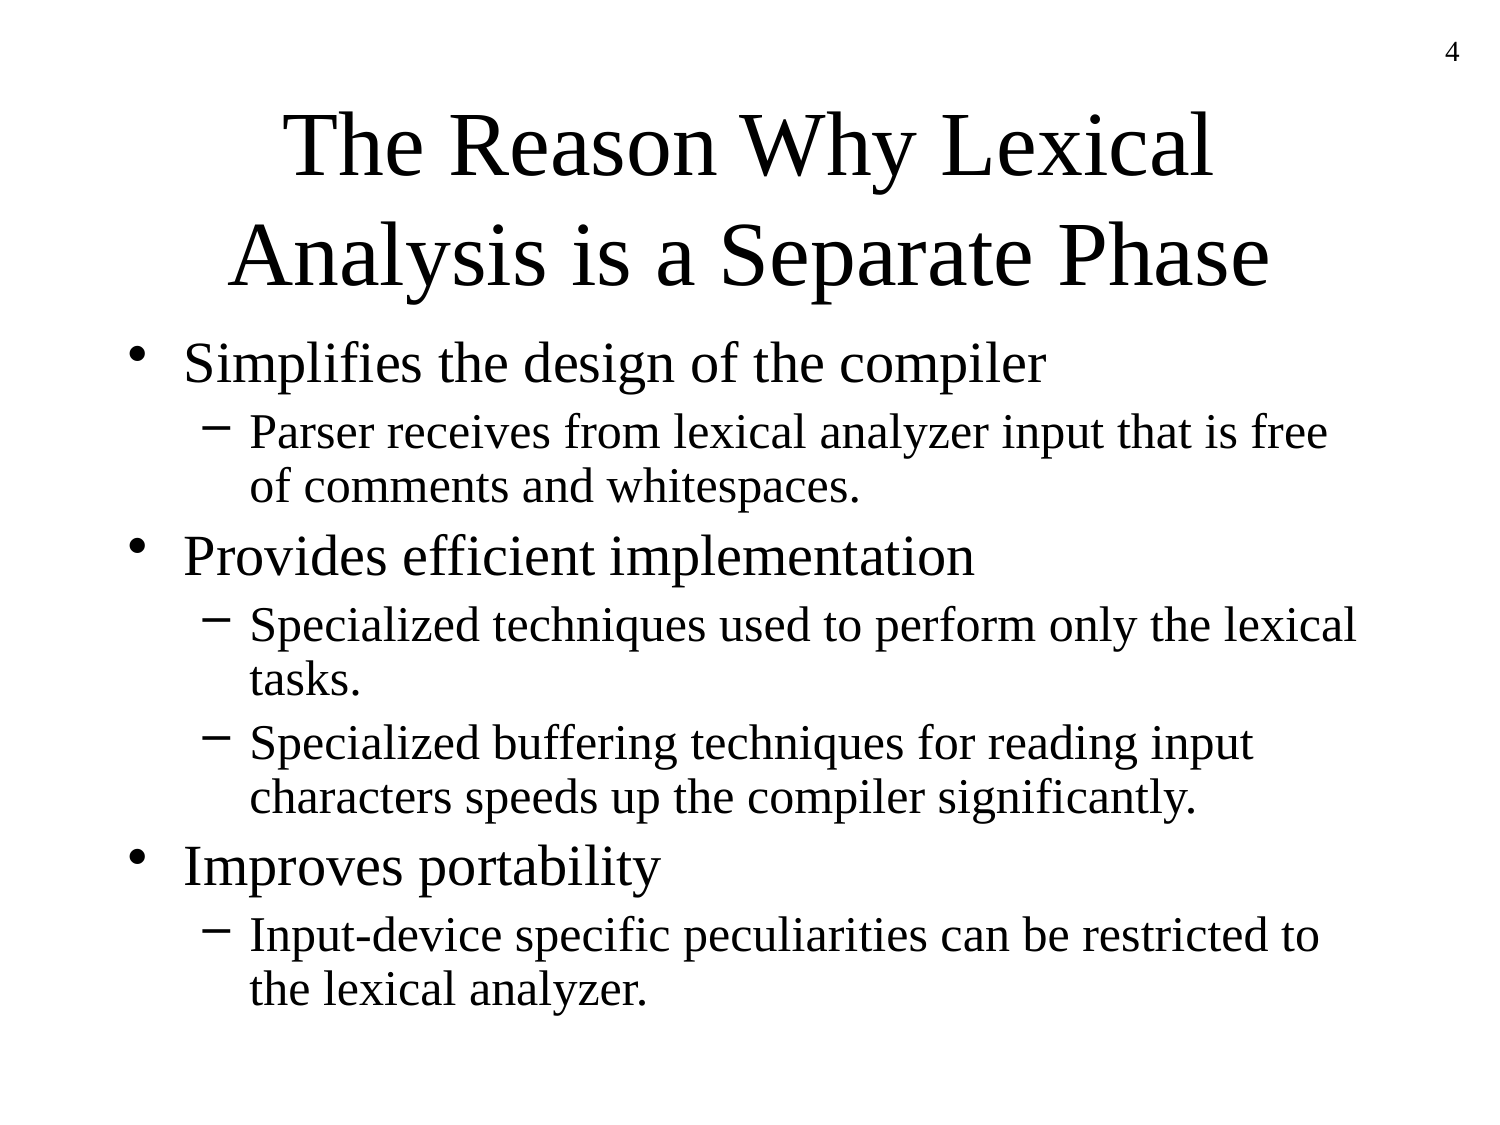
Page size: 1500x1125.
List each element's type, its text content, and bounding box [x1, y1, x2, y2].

slide_number 4 [1162, 24, 1476, 101]
title The Reason Why Lexical Analysis is a Separate Phase [112, 99, 1388, 288]
list Simplifies the design of the compiler Parser receives from lexical analyzer input that is free of comments and whitespaces. Provides efficient implementation Specialized techniques used to perform only the lexical tasks. Specialized buffering techniques for reading input characters speeds up the compiler significantly. Improves portability Input-device specific peculiarities can be restricted to the lexical analyzer. [112, 324, 1388, 1000]
